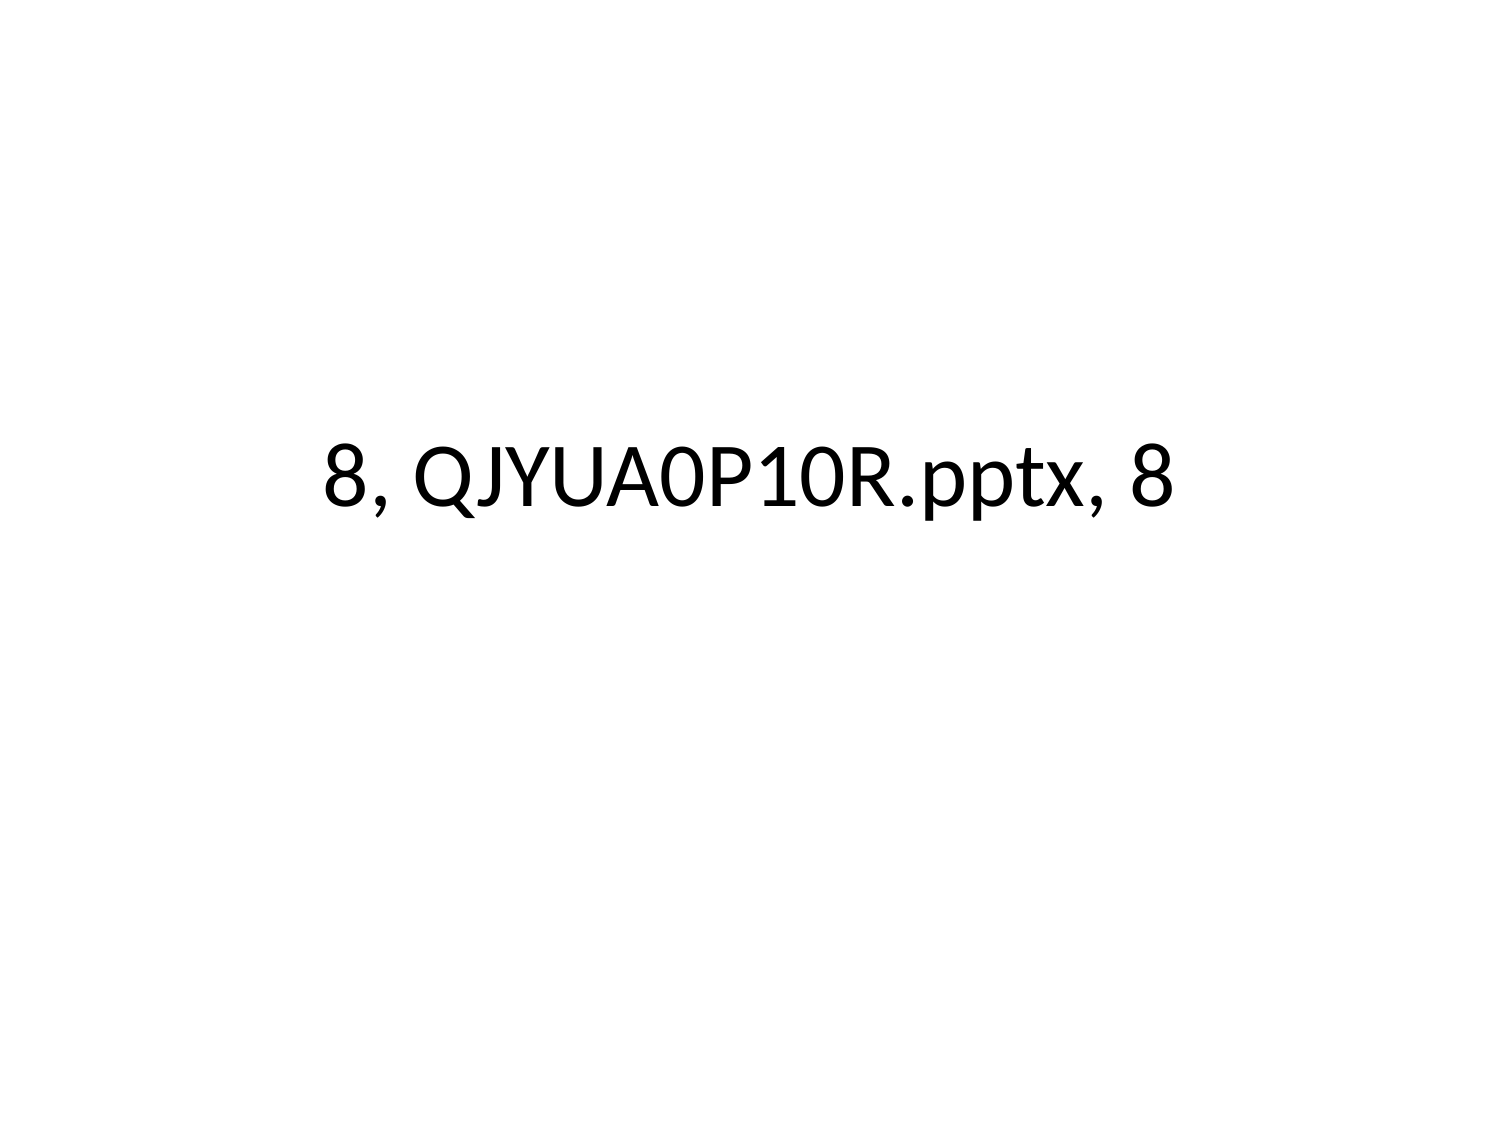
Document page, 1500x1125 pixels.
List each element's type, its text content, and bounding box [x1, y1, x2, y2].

title 8, QJYUA0P10R.pptx, 8 [112, 349, 1388, 591]
